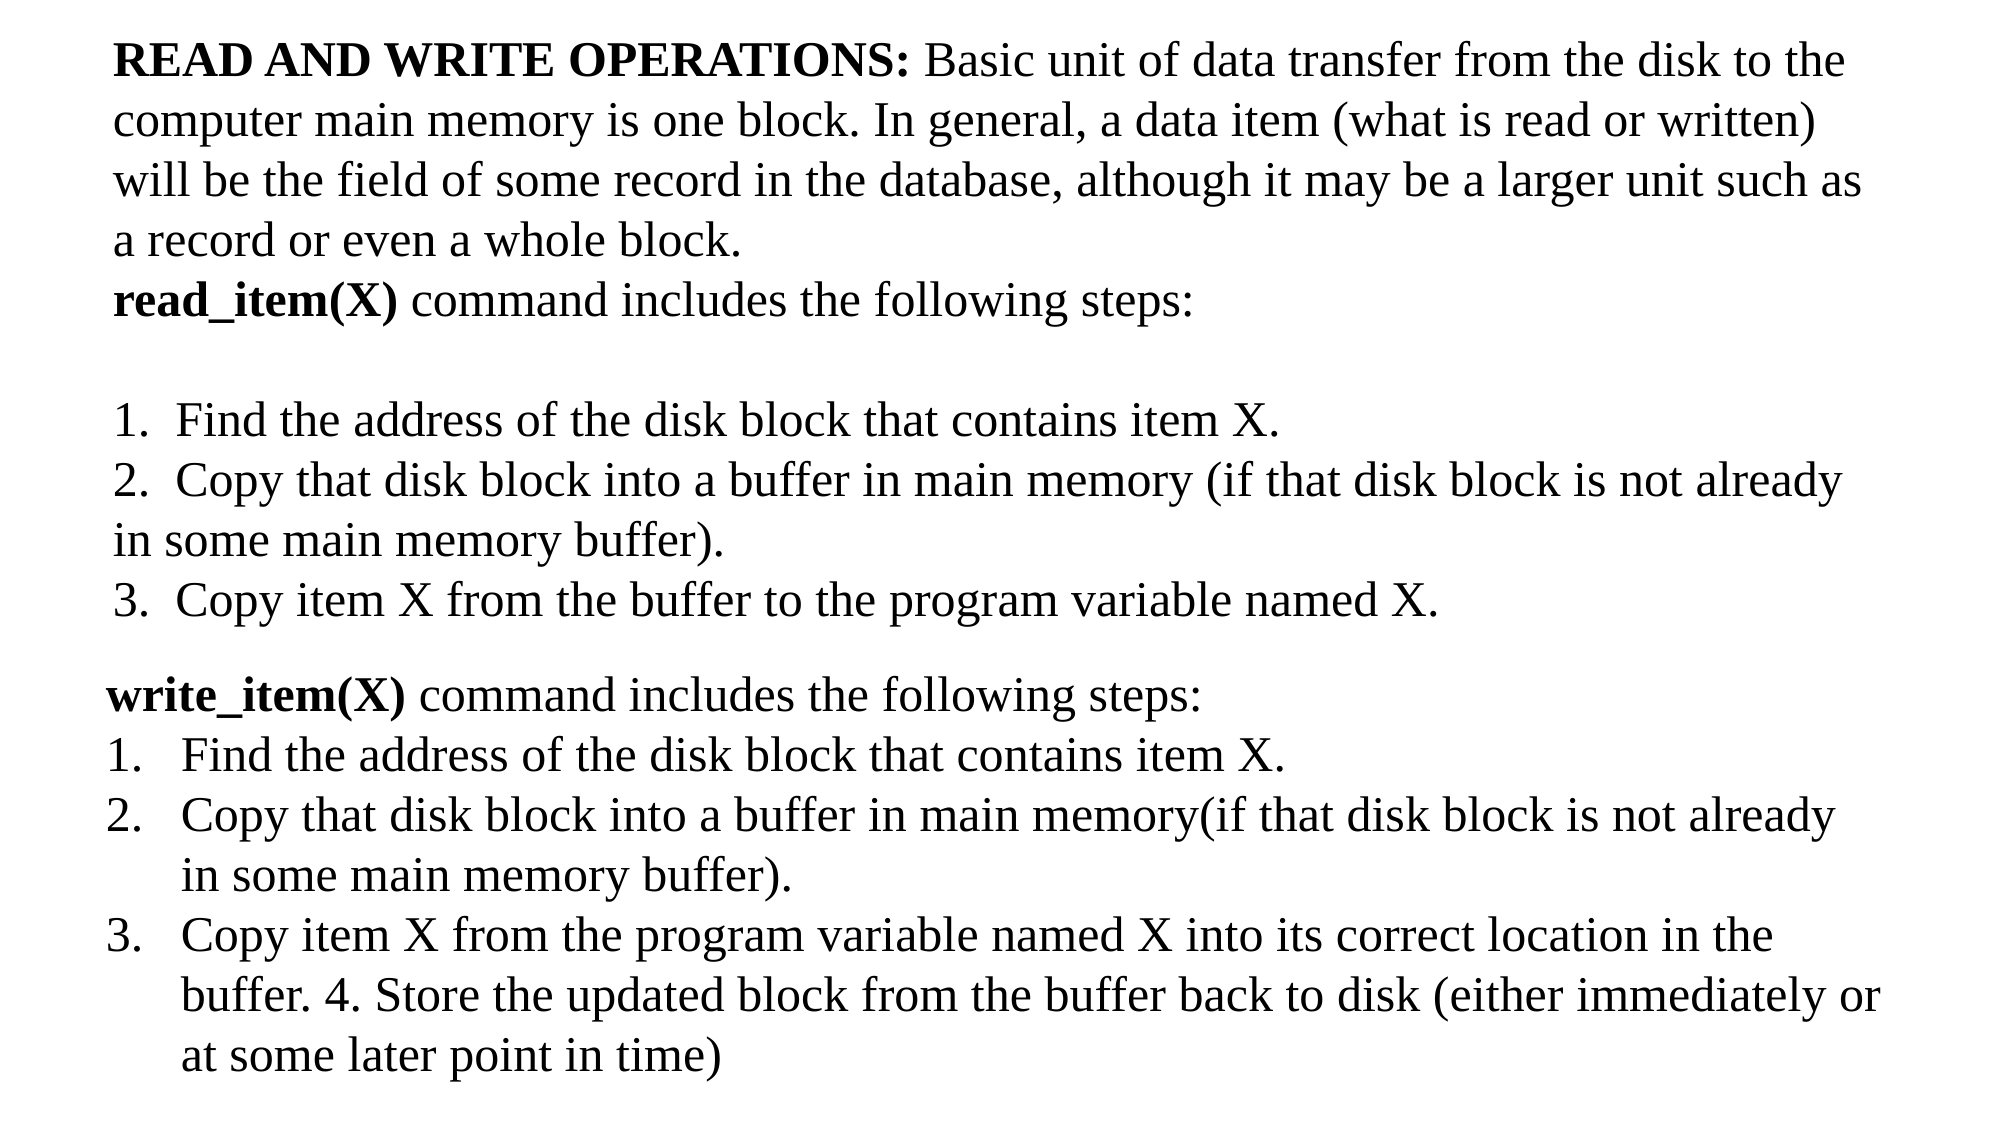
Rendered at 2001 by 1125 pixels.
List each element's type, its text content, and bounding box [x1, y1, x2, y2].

text_box READ AND WRITE OPERATIONS: Basic unit of data transfer from the disk to the computer main memory is one block. In general, a data item (what is read or written) will be the field of some record in the database, although it may be a larger unit such as a record or even a whole block. read_item(X) command includes the following steps: 1. Find the address of the disk block that contains item X. 2. Copy that disk block into a buffer in main memory (if that disk block is not already in some main memory buffer). 3. Copy item X from the buffer to the program variable named X. [98, 0, 1884, 594]
text_box write_item(X) command includes the following steps: Find the address of the disk block that contains item X. Copy that disk block into a buffer in main memory(if that disk block is not already in some main memory buffer). Copy item X from the program variable named X into its correct location in the buffer. 4. Store the updated block from the buffer back to disk (either immediately or at some later point in time) [91, 594, 1902, 1089]
